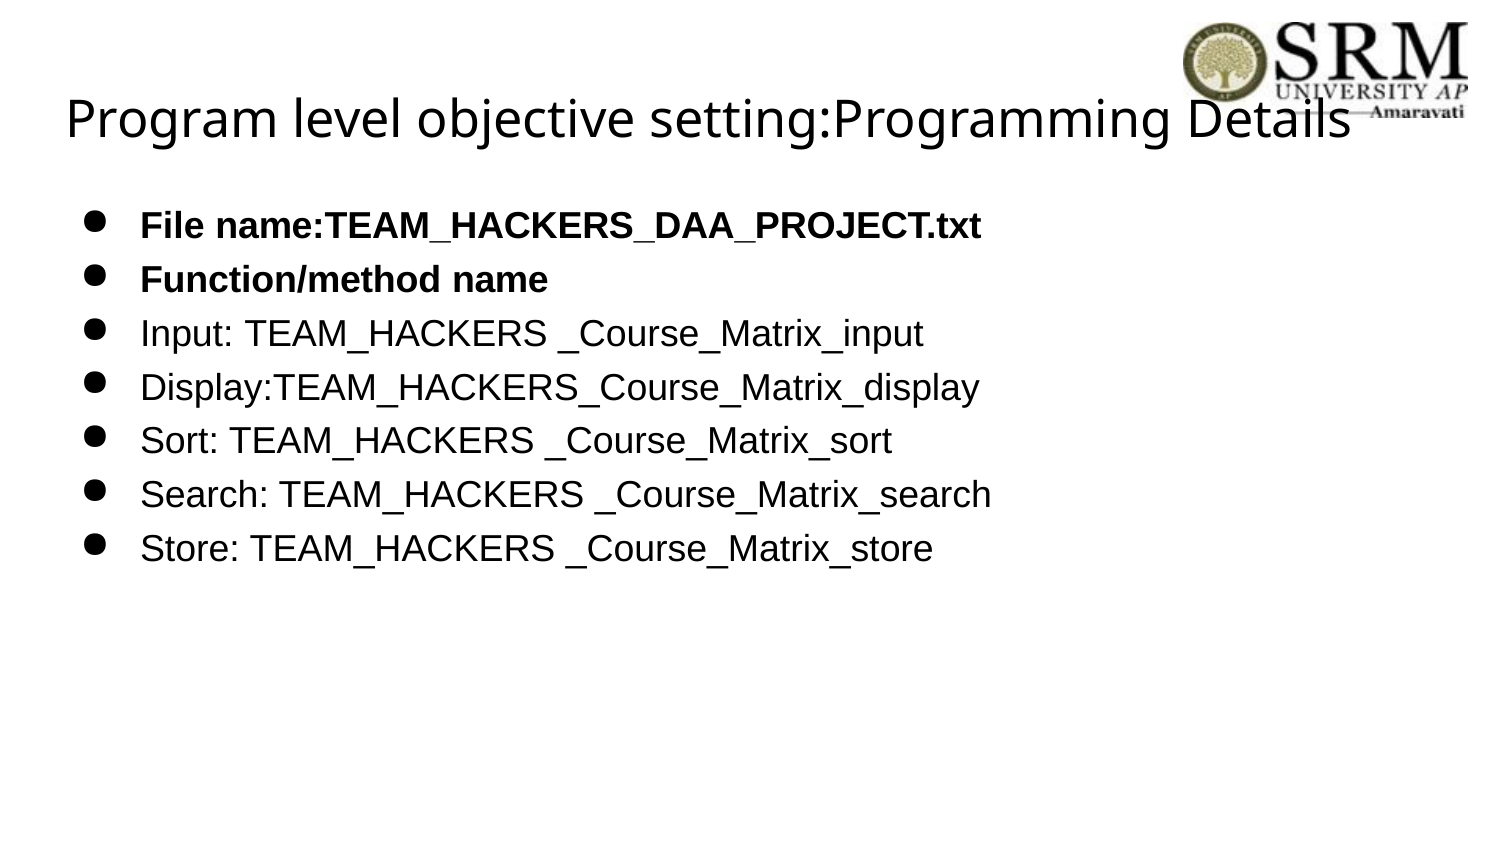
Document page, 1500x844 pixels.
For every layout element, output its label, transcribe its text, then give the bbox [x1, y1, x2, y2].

picture [1183, 22, 1468, 118]
text_box File name:TEAM_HACKERS_DAA_PROJECT.txt Function/method name Input: TEAM_HACKERS _Course_Matrix_input Display:TEAM_HACKERS_Course_Matrix_display Sort: TEAM_HACKERS _Course_Matrix_sort Search: TEAM_HACKERS _Course_Matrix_search Store: TEAM_HACKERS _Course_Matrix_store [77, 192, 1191, 623]
title Program level objective setting:Programming Details [63, 82, 1437, 227]
